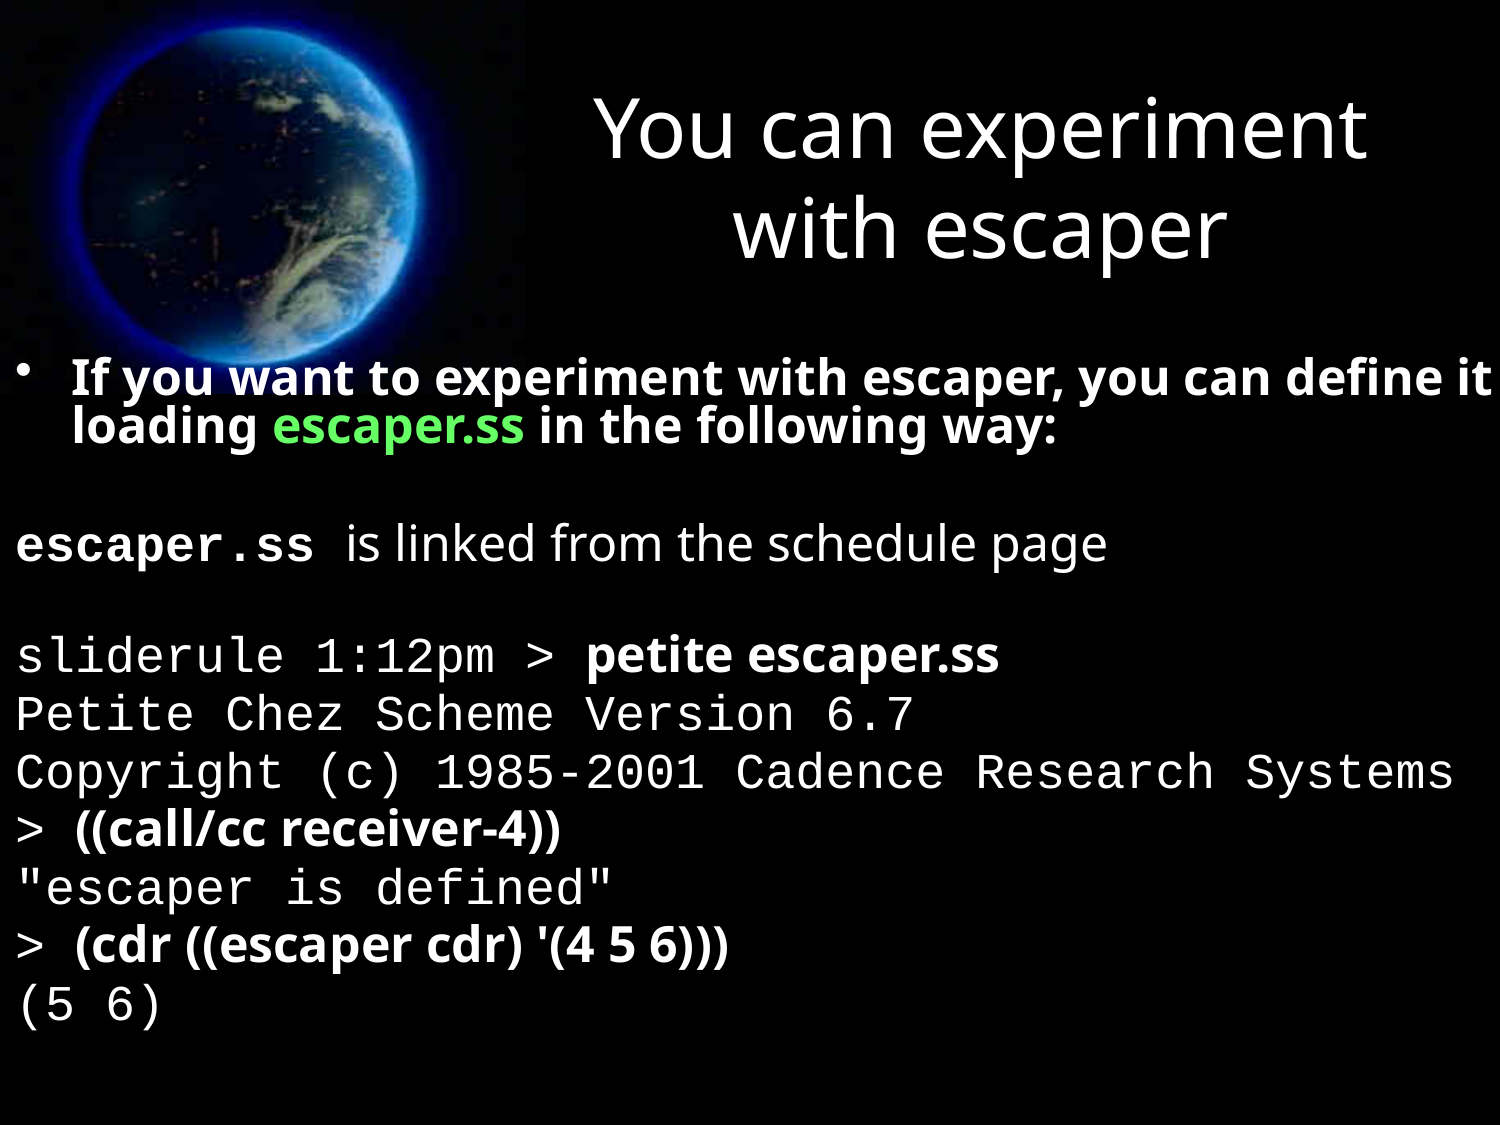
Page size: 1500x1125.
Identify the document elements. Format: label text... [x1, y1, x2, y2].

picture [0, 0, 525, 349]
list If you want to experiment with escaper, you can define it by loading escaper.ss in the following way: escaper.ss is linked from the schedule page sliderule 1:12pm > petite escaper.ss Petite Chez Scheme Version 6.7 Copyright (c) 1985-2001 Cadence Research Systems > ((call/cc receiver-4)) "escaper is defined" > (cdr ((escaper cdr) '(4 5 6))) (5 6) [0, 349, 1500, 1125]
title You can experiment with escaper [487, 37, 1476, 313]
